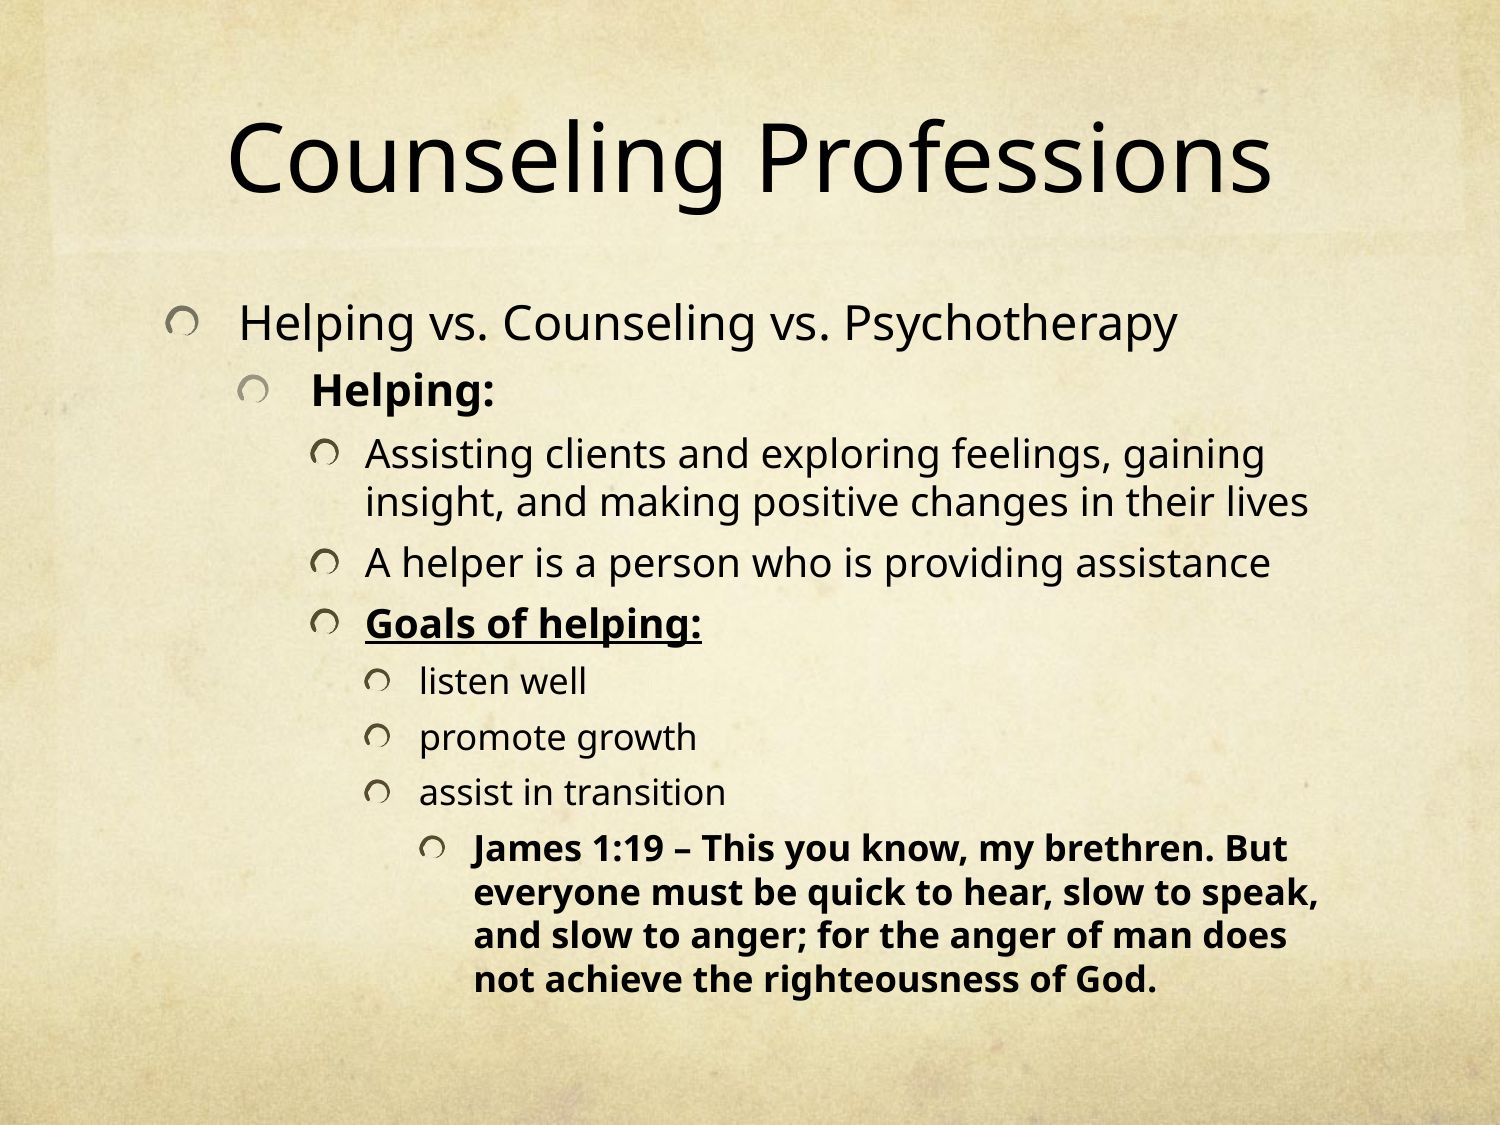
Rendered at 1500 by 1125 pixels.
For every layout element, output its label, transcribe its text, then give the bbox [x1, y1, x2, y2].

list Helping vs. Counseling vs. Psychotherapy Helping: Assisting clients and exploring feelings, gaining insight, and making positive changes in their lives A helper is a person who is providing assistance Goals of helping: listen well promote growth assist in transition James 1:19 – This you know, my brethren. But everyone must be quick to hear, slow to speak, and slow to anger; for the anger of man does not achieve the righteousness of God. [150, 284, 1350, 1044]
title Counseling Professions [150, 82, 1350, 225]
picture [0, 0, 1500, 1125]
